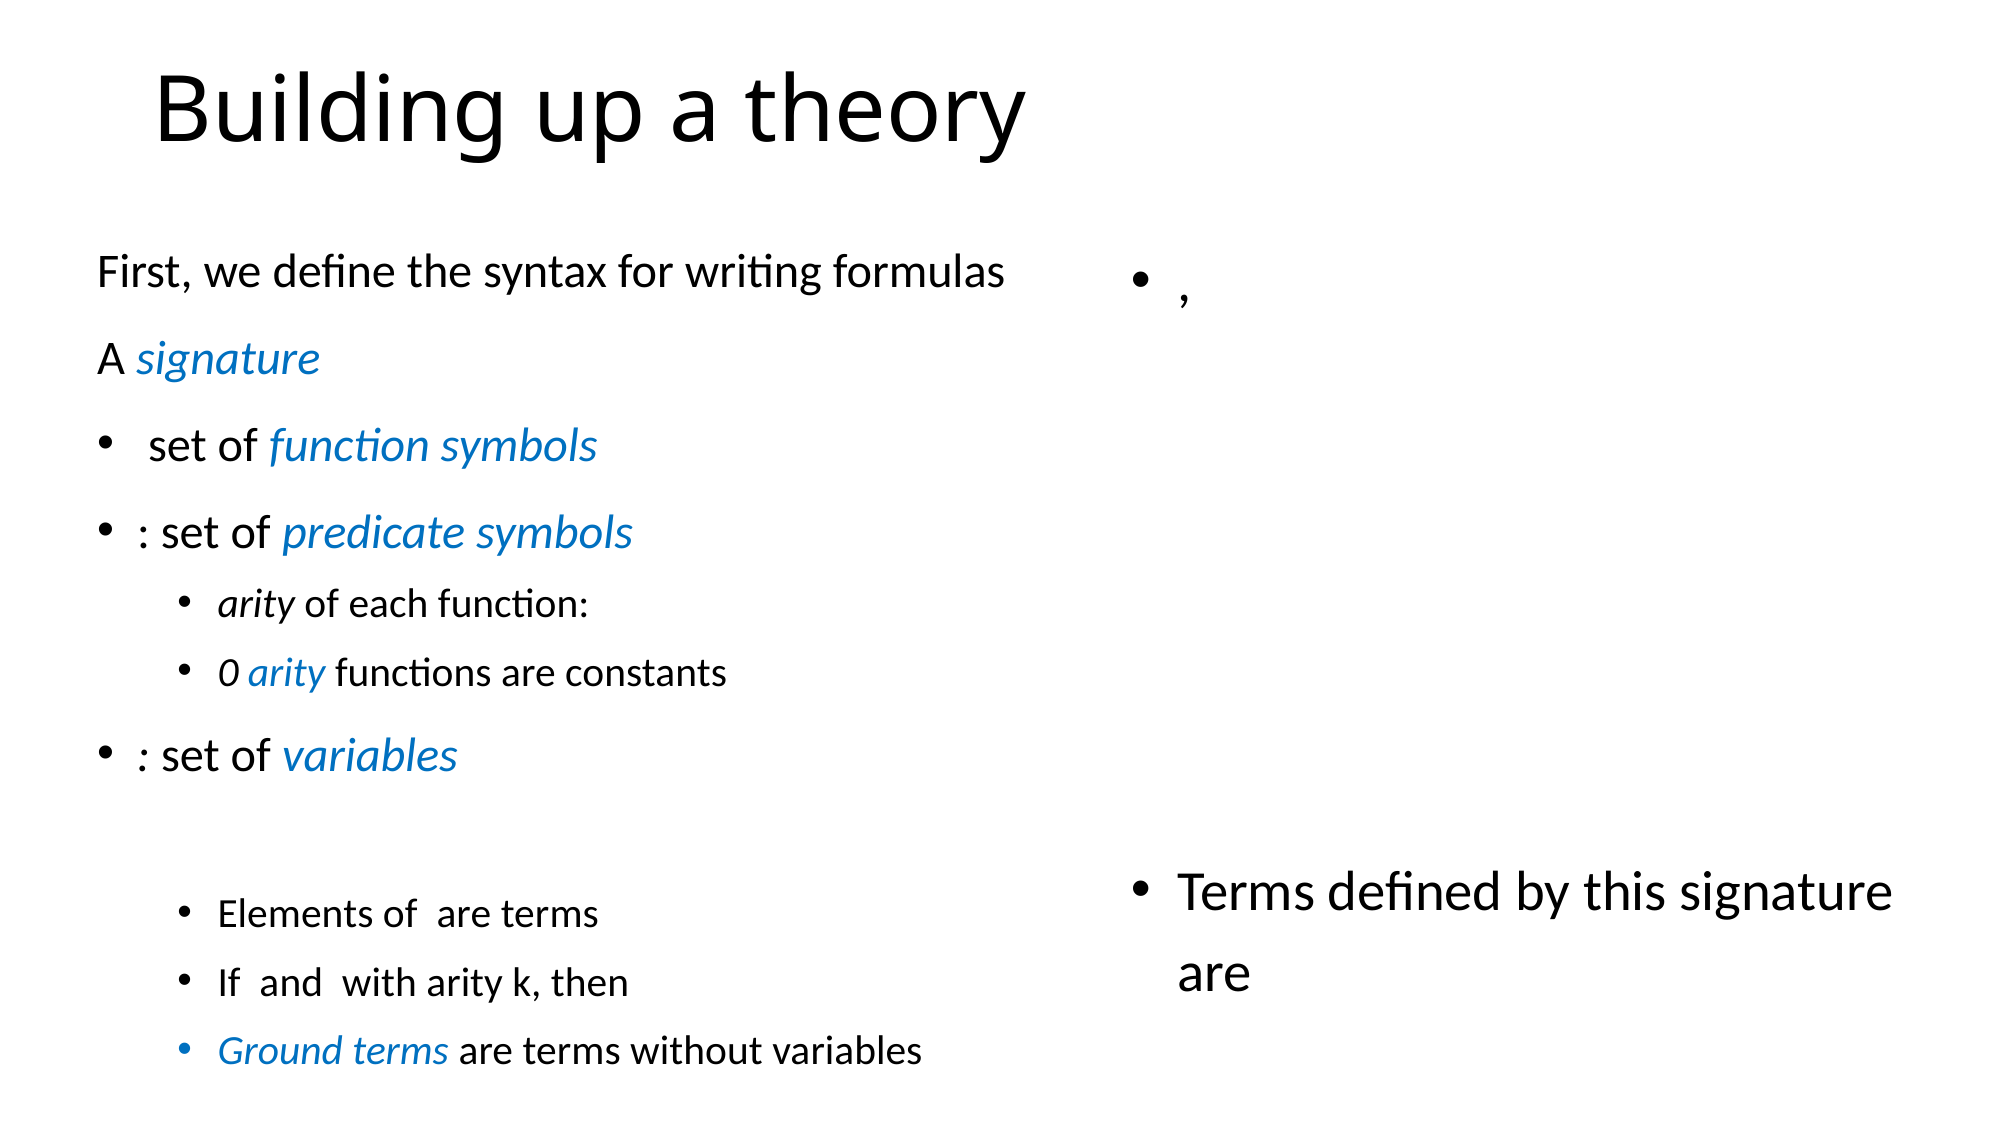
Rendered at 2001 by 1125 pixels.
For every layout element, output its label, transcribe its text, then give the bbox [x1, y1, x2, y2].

title Building up a theory [137, 3, 1863, 221]
